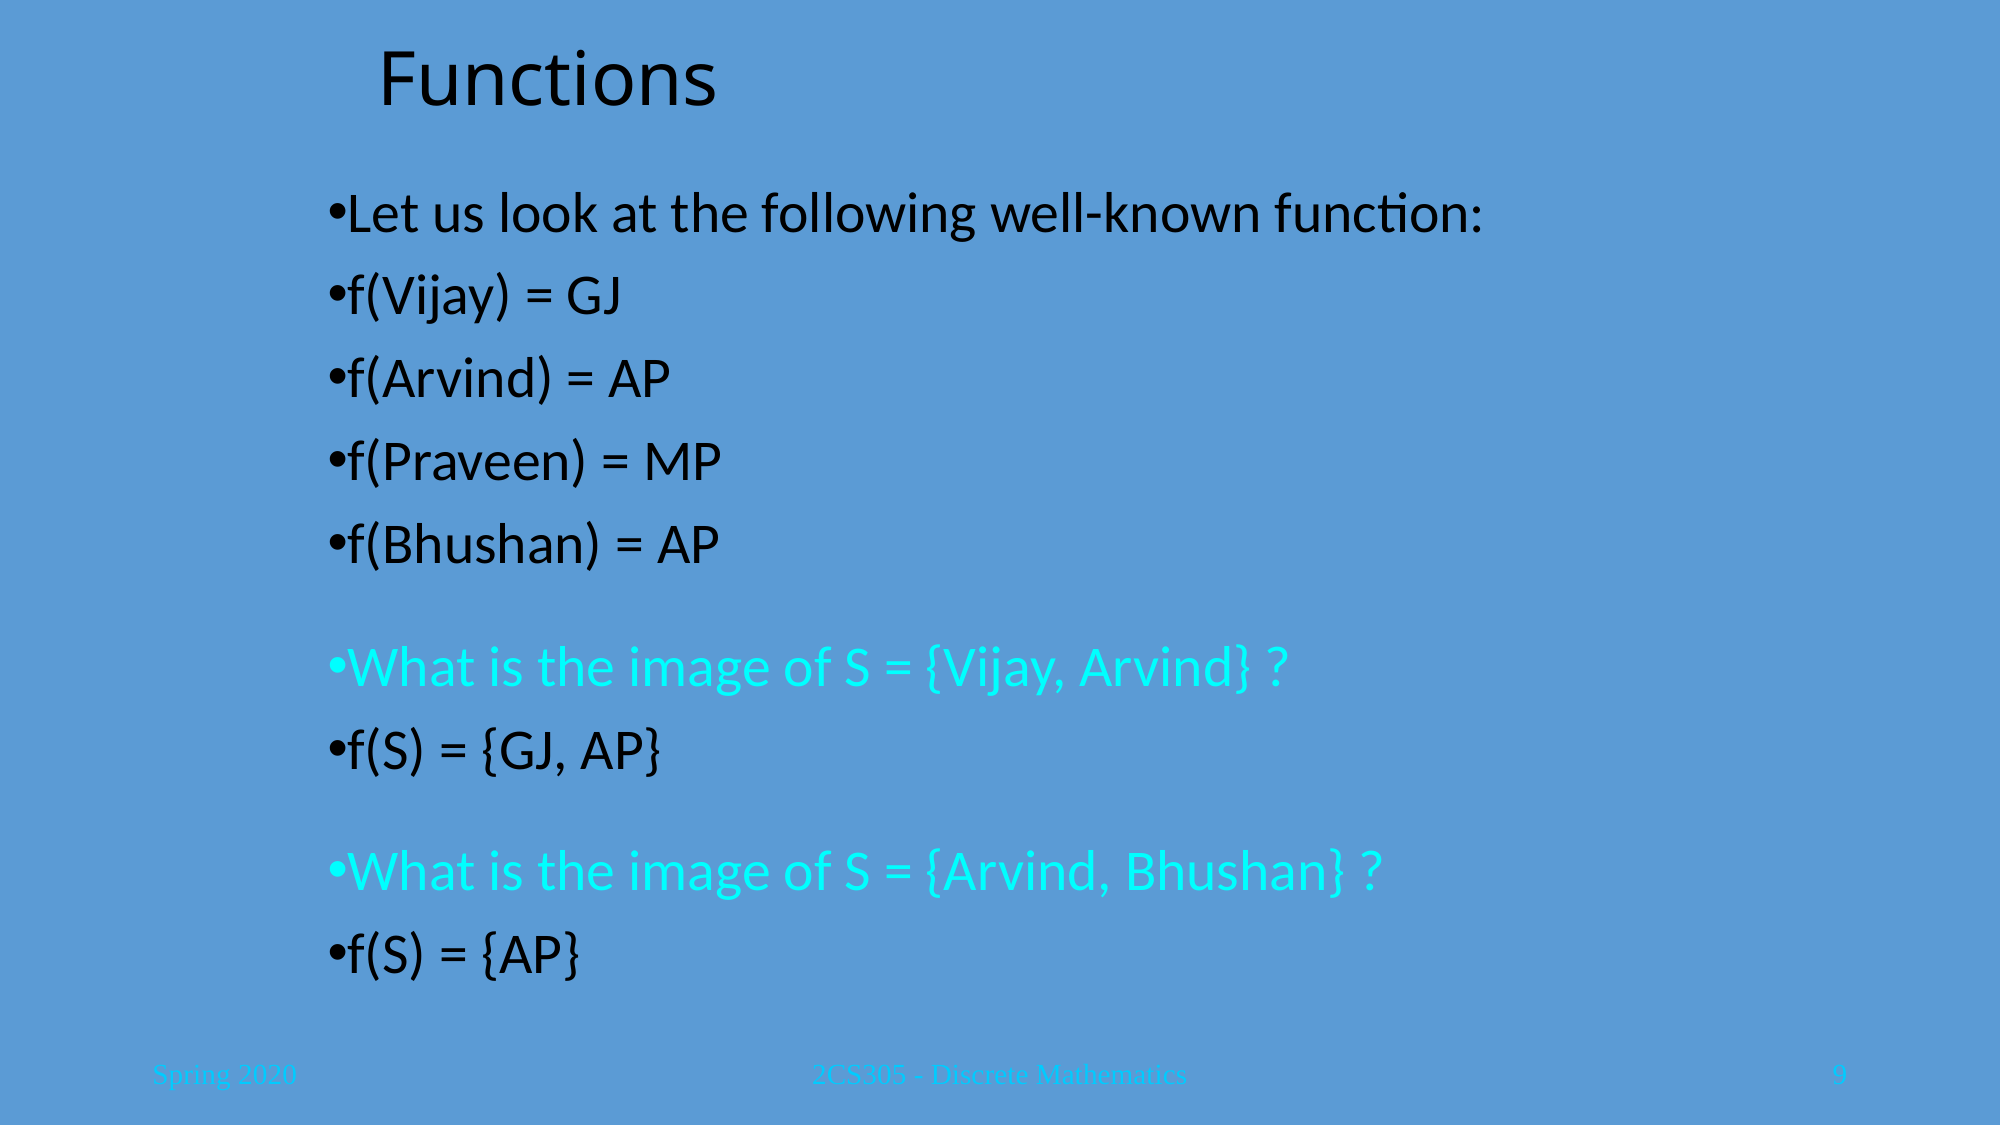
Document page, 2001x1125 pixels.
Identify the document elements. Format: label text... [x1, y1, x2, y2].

list Let us look at the following well-known function: f(Vijay) = GJ f(Arvind) = AP f(Praveen) = MP f(Bhushan) = AP What is the image of S = {Vijay, Arvind} ? f(S) = {GJ, AP} What is the image of S = {Arvind, Bhushan} ? f(S) = {AP} [312, 174, 1713, 1000]
slide_number 9 [1412, 1042, 1863, 1103]
slide_number Spring 2020 [137, 1042, 588, 1103]
footer 2CS305 - Discrete Mathematics [662, 1042, 1338, 1103]
title Functions [362, 24, 1638, 138]
